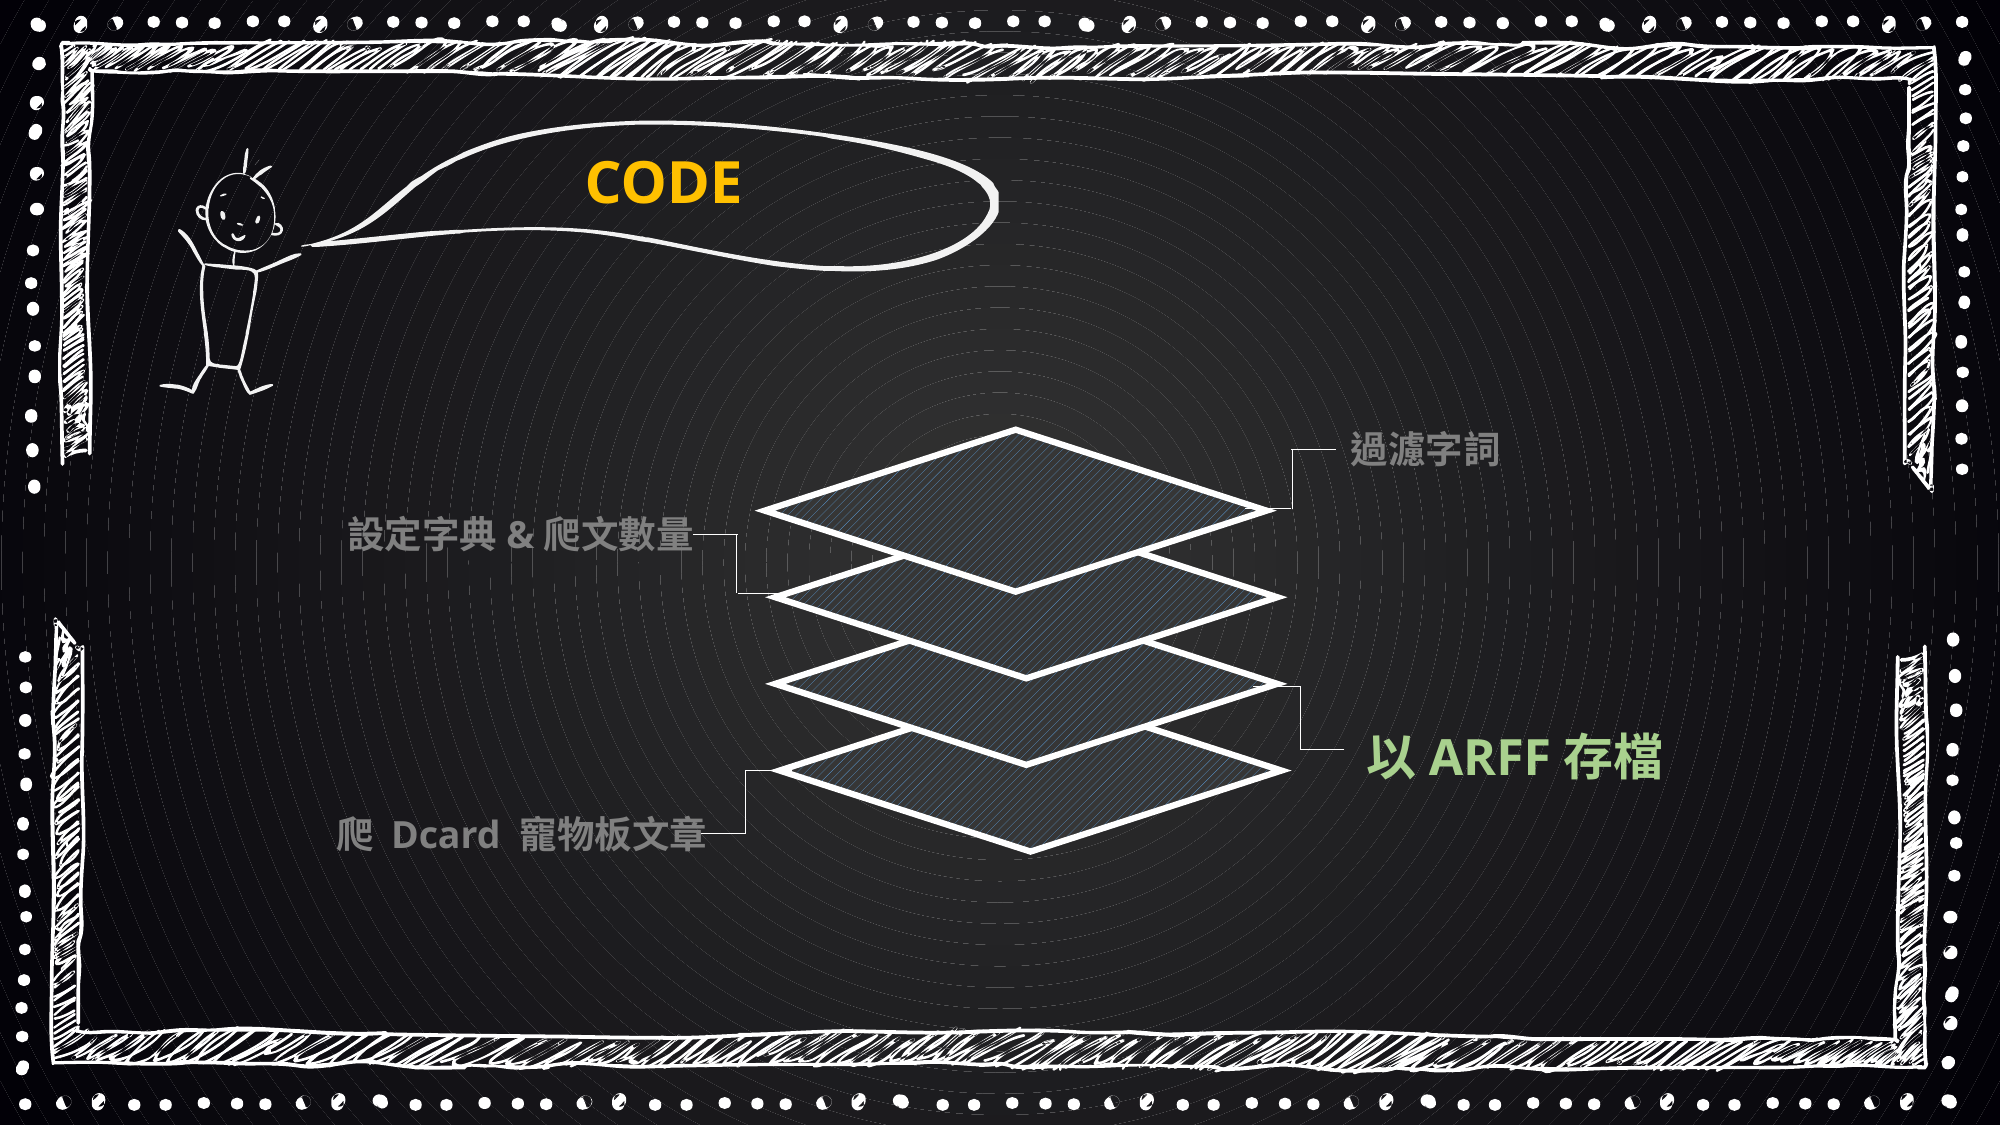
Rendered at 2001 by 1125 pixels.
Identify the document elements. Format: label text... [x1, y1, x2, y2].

list CODE [361, 146, 966, 225]
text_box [1244, 449, 1336, 509]
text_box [693, 534, 784, 594]
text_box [1253, 686, 1345, 750]
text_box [701, 770, 793, 834]
text_box 設定字典&爬文數量 [332, 503, 718, 564]
text_box [771, 552, 1281, 680]
text_box 過濾字詞 [1335, 418, 1856, 479]
text_box [771, 641, 1281, 766]
text_box 以ARFF存檔 [1351, 717, 1703, 793]
text_box [761, 428, 1270, 593]
text_box 爬 Dcard 寵物板文章 [321, 803, 765, 864]
text_box [777, 727, 1285, 853]
